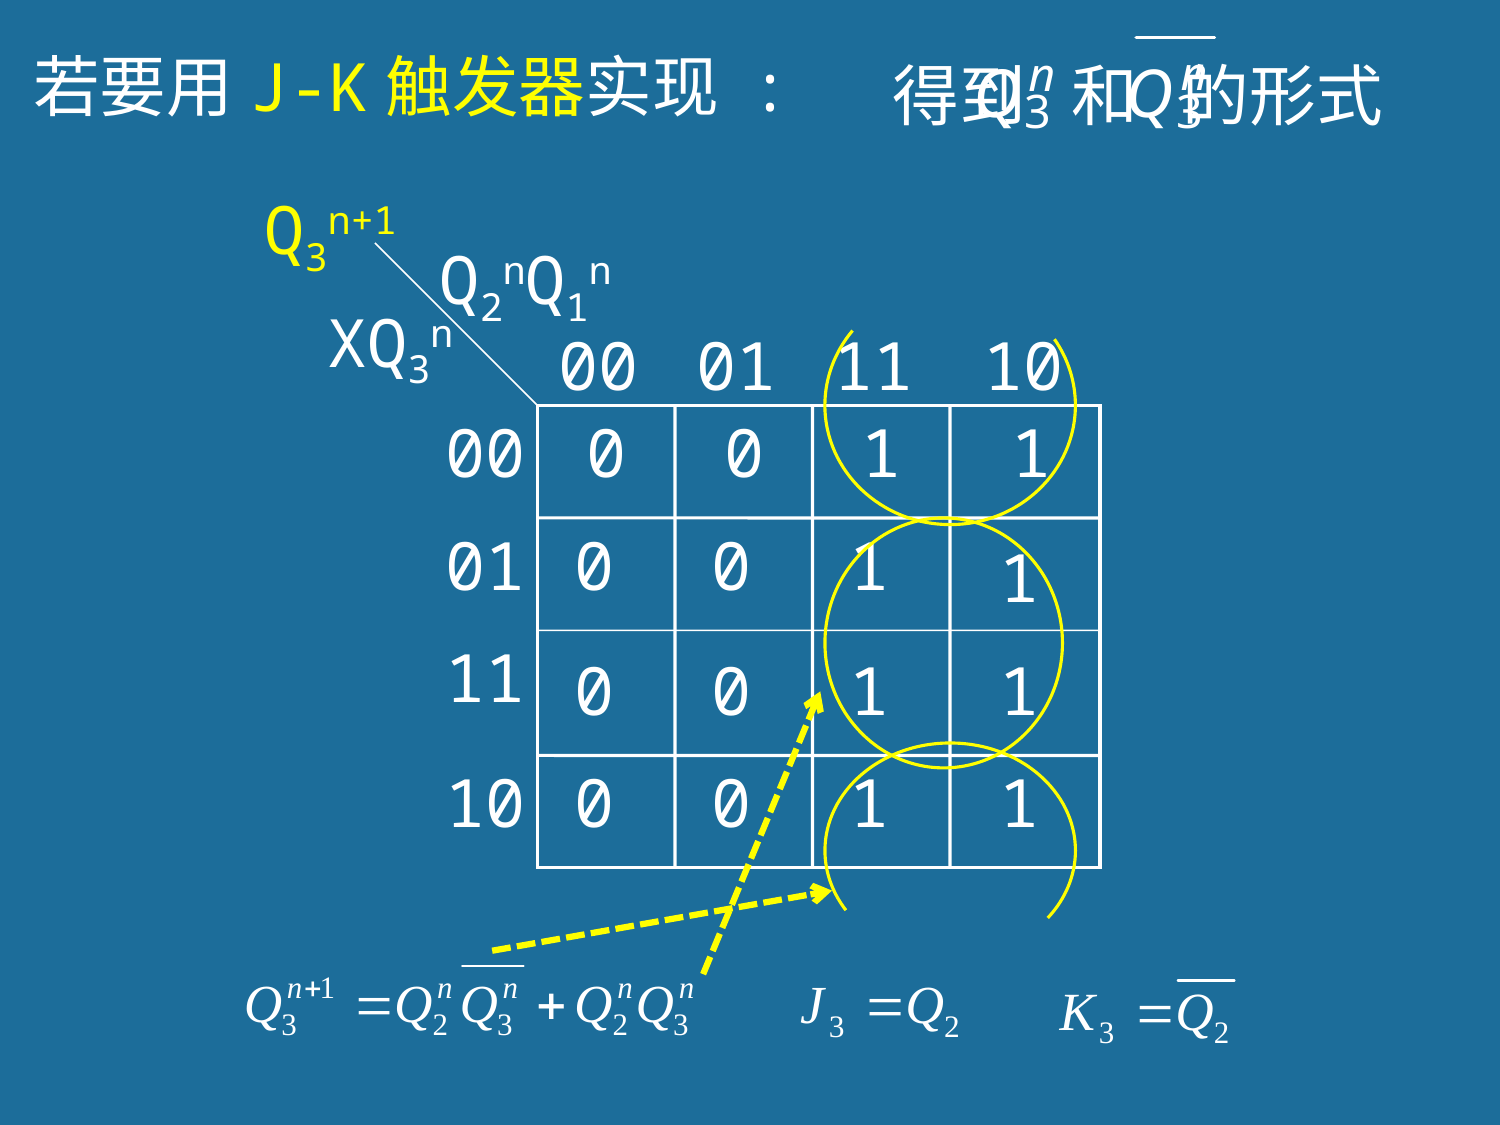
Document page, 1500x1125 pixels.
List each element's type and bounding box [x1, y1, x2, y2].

text_box [237, 955, 1241, 1055]
text_box [0, 46, 805, 134]
text_box [820, 23, 1457, 146]
text_box [249, 180, 1100, 951]
slide_number [1151, 1025, 1465, 1100]
